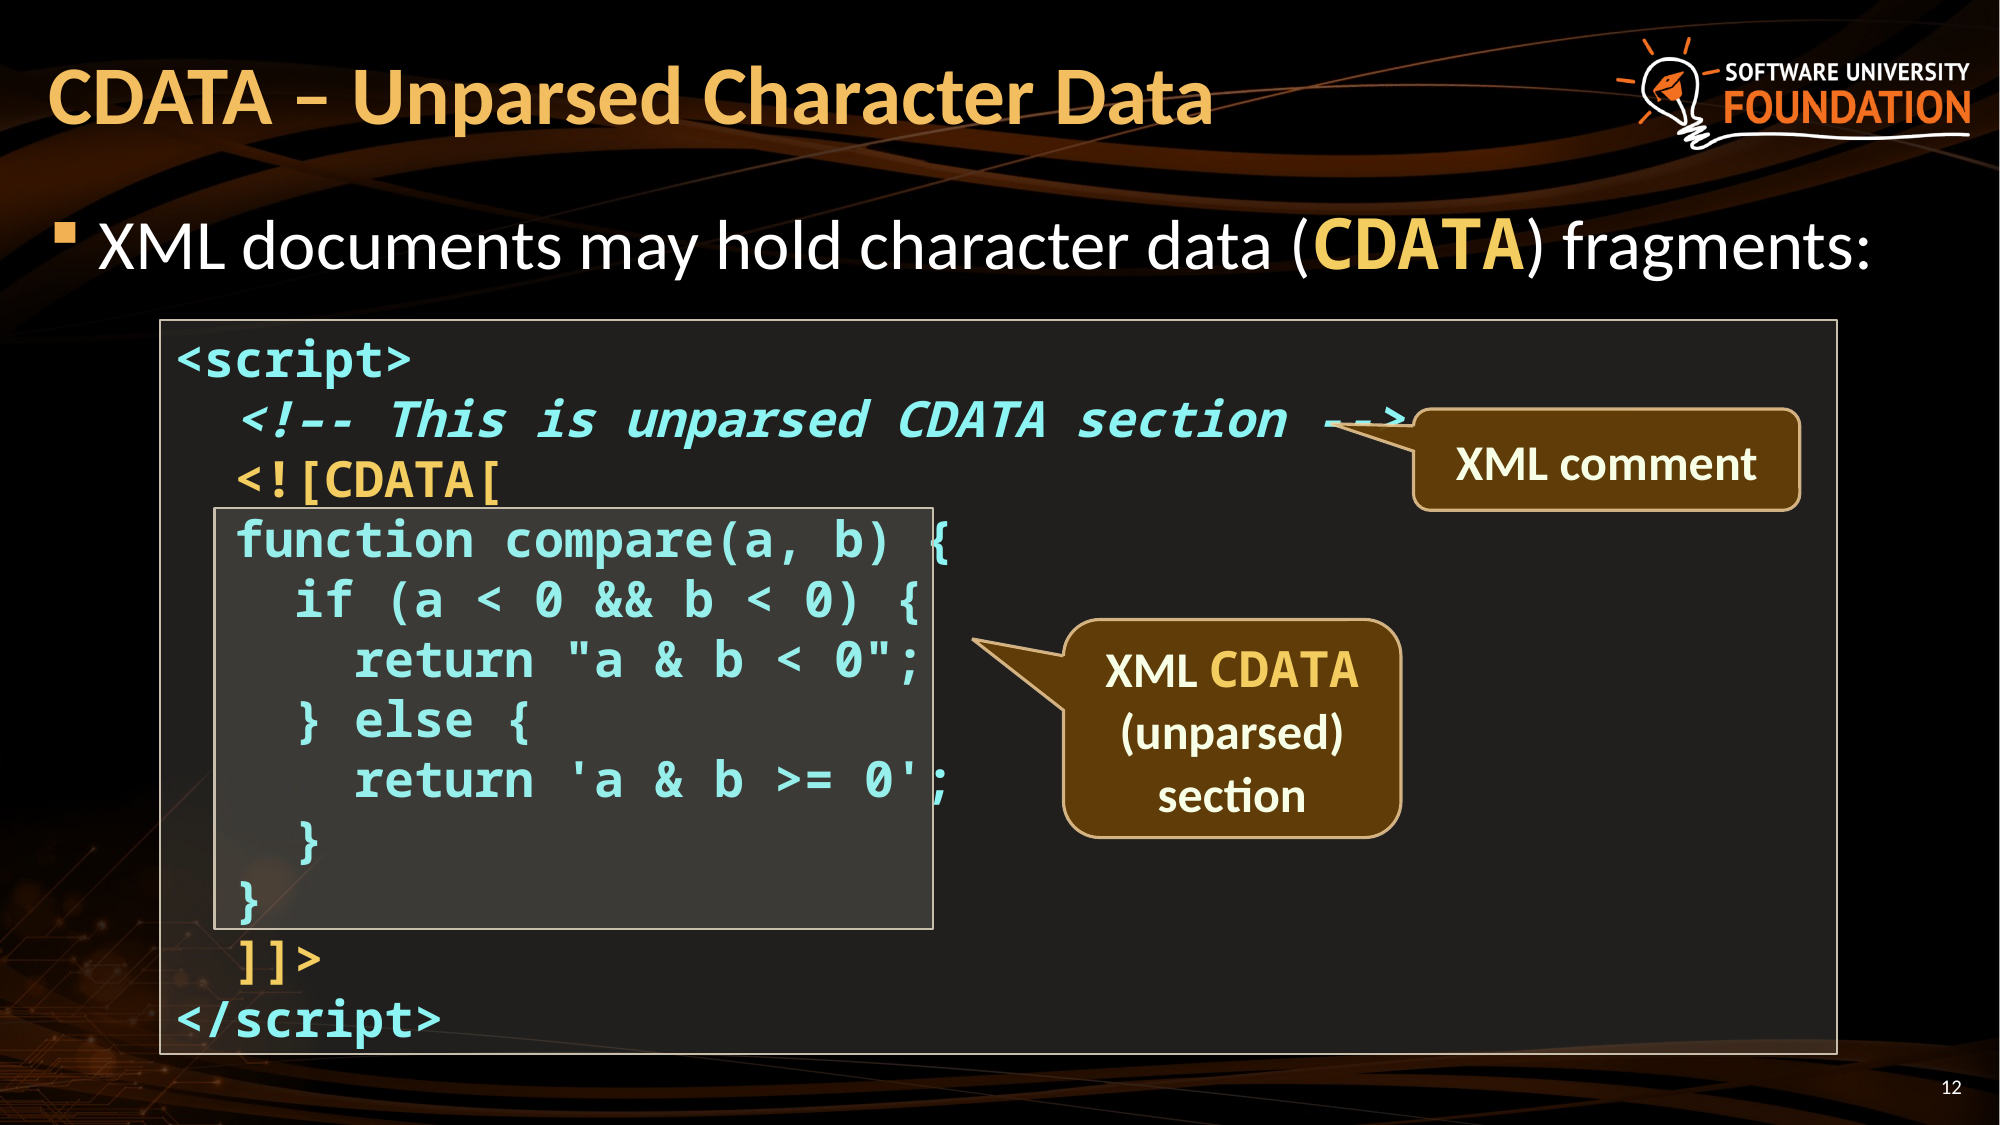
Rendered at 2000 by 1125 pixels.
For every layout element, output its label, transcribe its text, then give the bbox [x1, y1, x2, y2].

text_box [214, 507, 933, 929]
text_box XML CDATA (unparsed) section [971, 618, 1403, 839]
title CDATA – Unparsed Character Data [30, 6, 1602, 189]
text_box <script> <!–- This is unparsed CDATA section --> <![CDATA[ function compare(a, b) { if (a < 0 && b < 0) { return "a & b < 0"; } else { return 'a & b >= 0'; } } ]]> </script> [159, 319, 1838, 1055]
text_box XML comment [1330, 407, 1801, 512]
list XML documents may hold character data (CDATA) fragments: [31, 188, 1968, 1103]
picture [0, 0, 2000, 1125]
